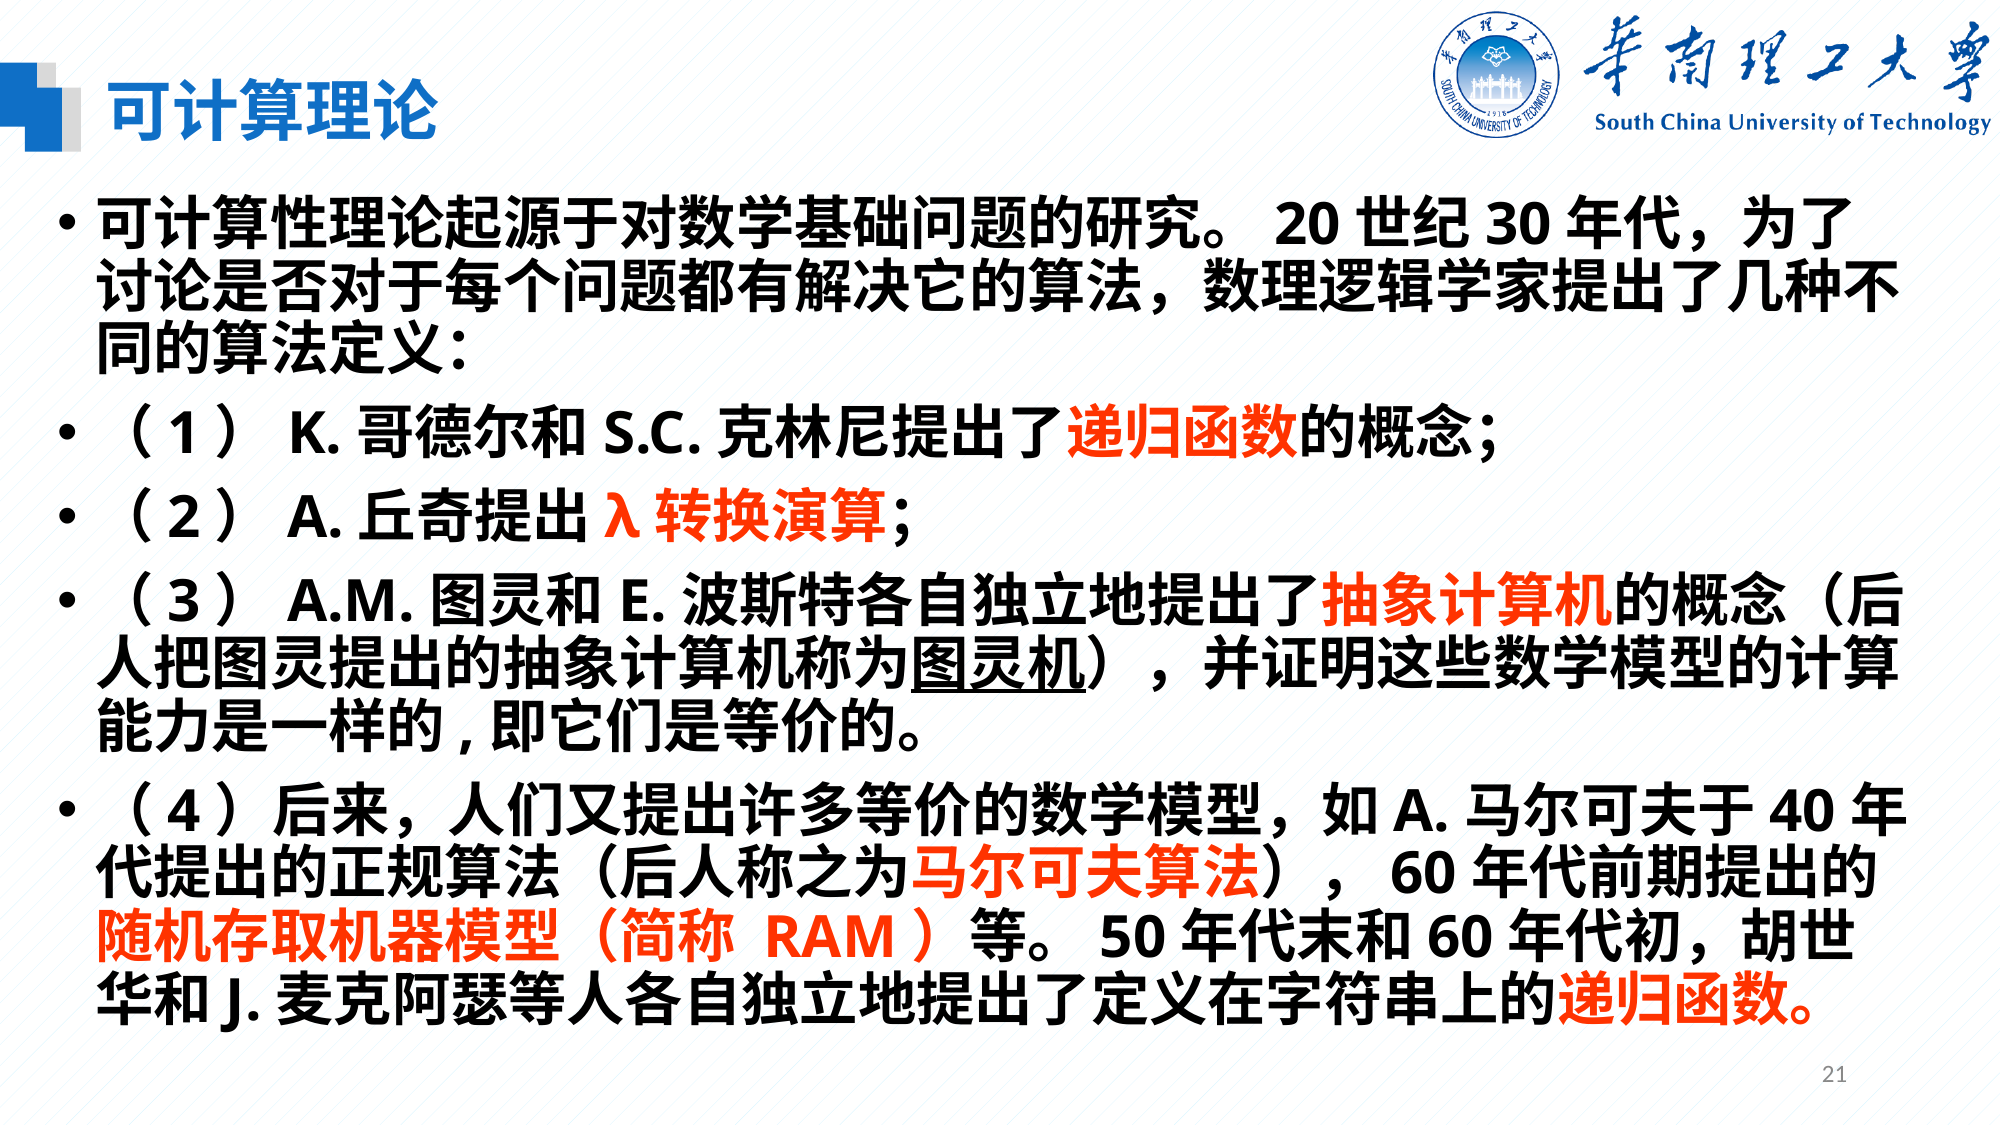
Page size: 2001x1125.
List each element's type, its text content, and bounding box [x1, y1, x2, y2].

list 可计算性理论起源于对数学基础问题的研究。20世纪30年代，为了讨论是否对于每个问题都有解决它的算法，数理逻辑学家提出了几种不同的算法定义： （1）K.哥德尔和S.C.克林尼提出了递归函数的概念； （2）A.丘奇提出λ转换演算； （3）A.M.图灵和E.波斯特各自独立地提出了抽象计算机的概念（后人把图灵提出的抽象计算机称为图灵机），并证明这些数学模型的计算能力是一样的,即它们是等价的。 （4）后来，人们又提出许多等价的数学模型，如A.马尔可夫于40年代提出的正规算法（后人称之为马尔可夫算法），60年代前期提出的随机存取机器模型（简称 RAM）等。50年代末和60年代初，胡世华和J.麦克阿瑟等人各自独立地提出了定义在字符串上的递归函数。 [42, 185, 1928, 978]
slide_number 21 [1412, 1042, 1863, 1103]
text_box 可计算理论 [90, 61, 1090, 157]
picture [1433, 11, 1991, 138]
